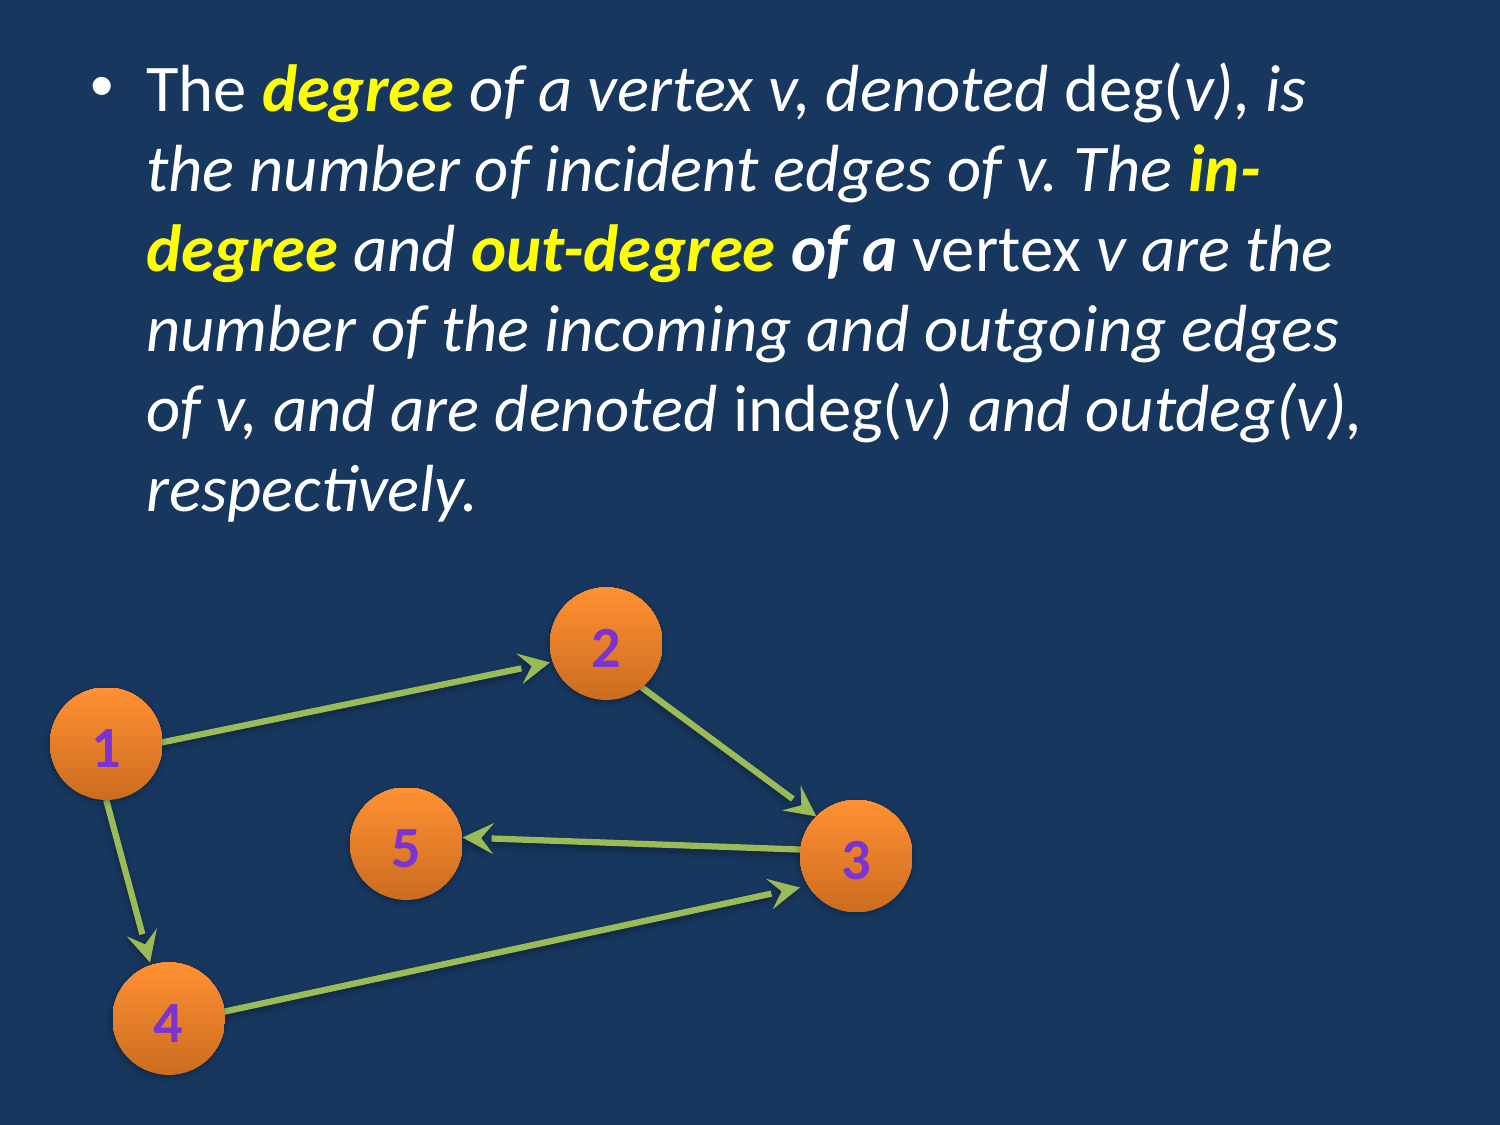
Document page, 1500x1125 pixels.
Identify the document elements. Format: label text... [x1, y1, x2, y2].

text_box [49, 587, 913, 1076]
list The degree of a vertex v, denoted deg(v), is the number of incident edges of v. The in-degree and out-degree of a vertex v are the number of the incoming and outgoing edges of v, and are denoted indeg(v) and outdeg(v), respectively. [74, 37, 1426, 551]
